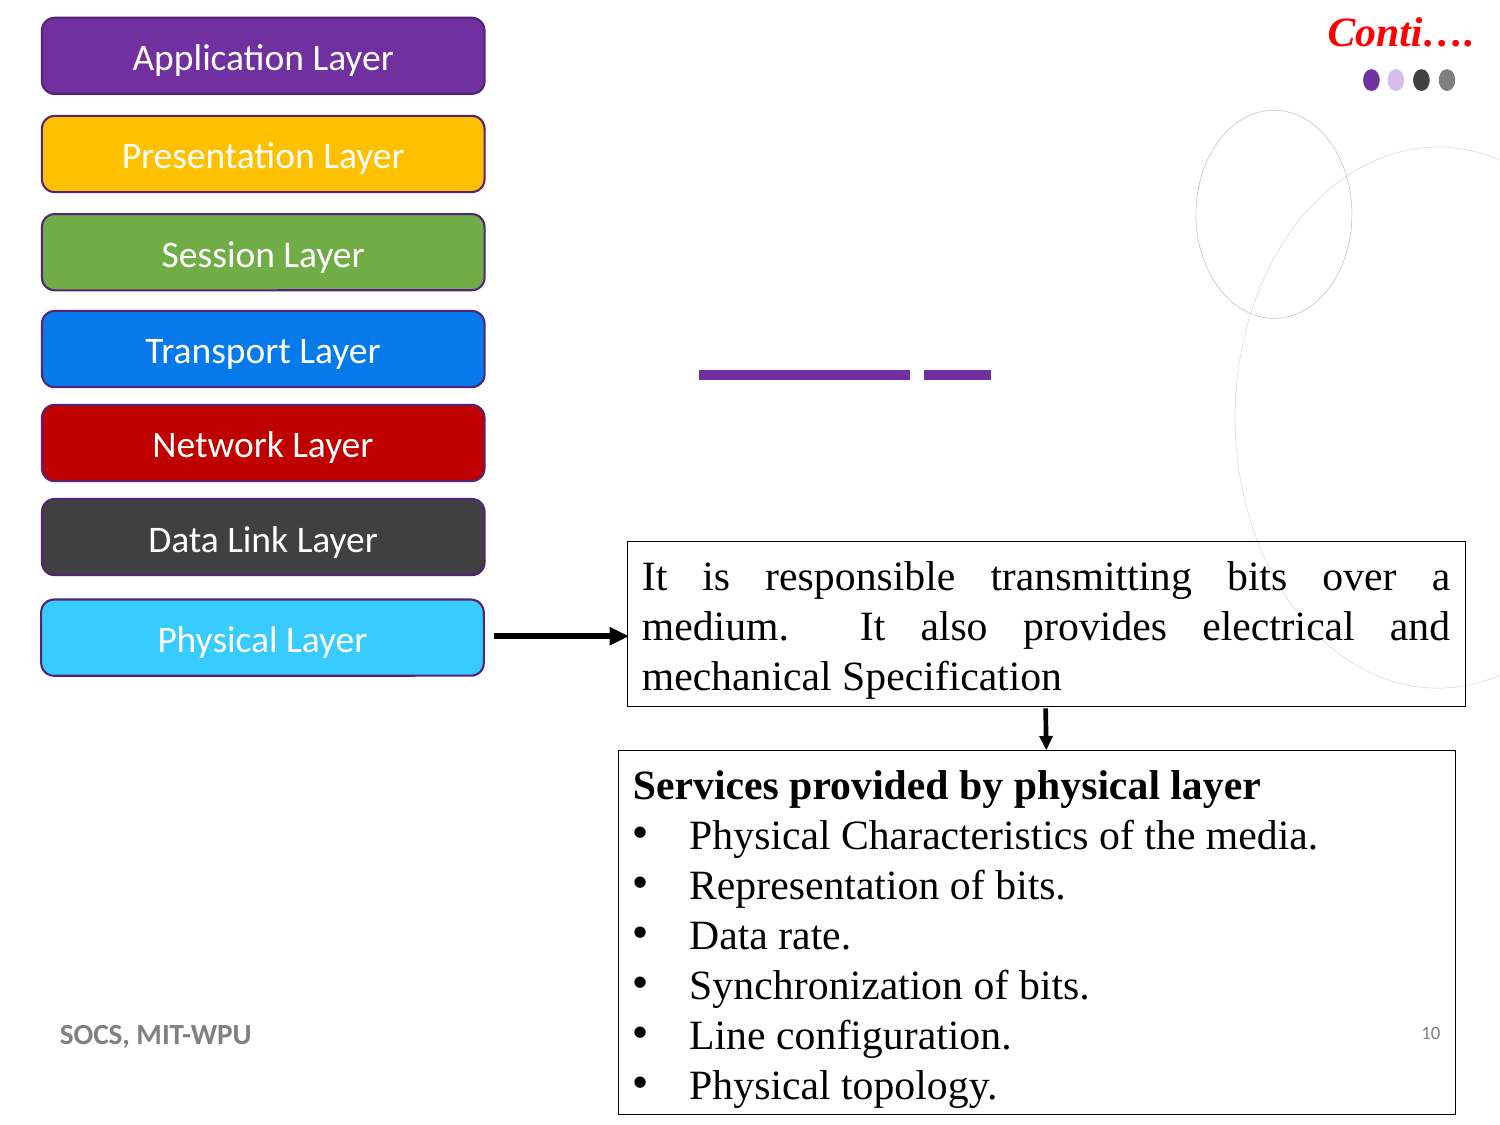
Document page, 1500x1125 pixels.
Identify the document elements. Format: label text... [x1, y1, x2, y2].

text_box It is responsible transmitting bits over a medium. It also provides electrical and mechanical Specification [627, 541, 1466, 707]
title Conti…. [1327, 3, 1500, 56]
text_box Services provided by physical layer Physical Characteristics of the media. Representation of bits. Data rate. Synchronization of bits. Line configuration. Physical topology. [618, 750, 1456, 1115]
text_box Application Layer [40, 16, 486, 95]
list SoCS, MIT-WPU [44, 1011, 323, 1053]
text_box Network Layer [40, 403, 486, 483]
text_box Presentation Layer [40, 114, 486, 194]
text_box Session Layer [40, 213, 486, 292]
text_box Data Link Layer [40, 497, 486, 577]
text_box Transport Layer [40, 309, 486, 389]
text_box Physical Layer [40, 598, 485, 677]
